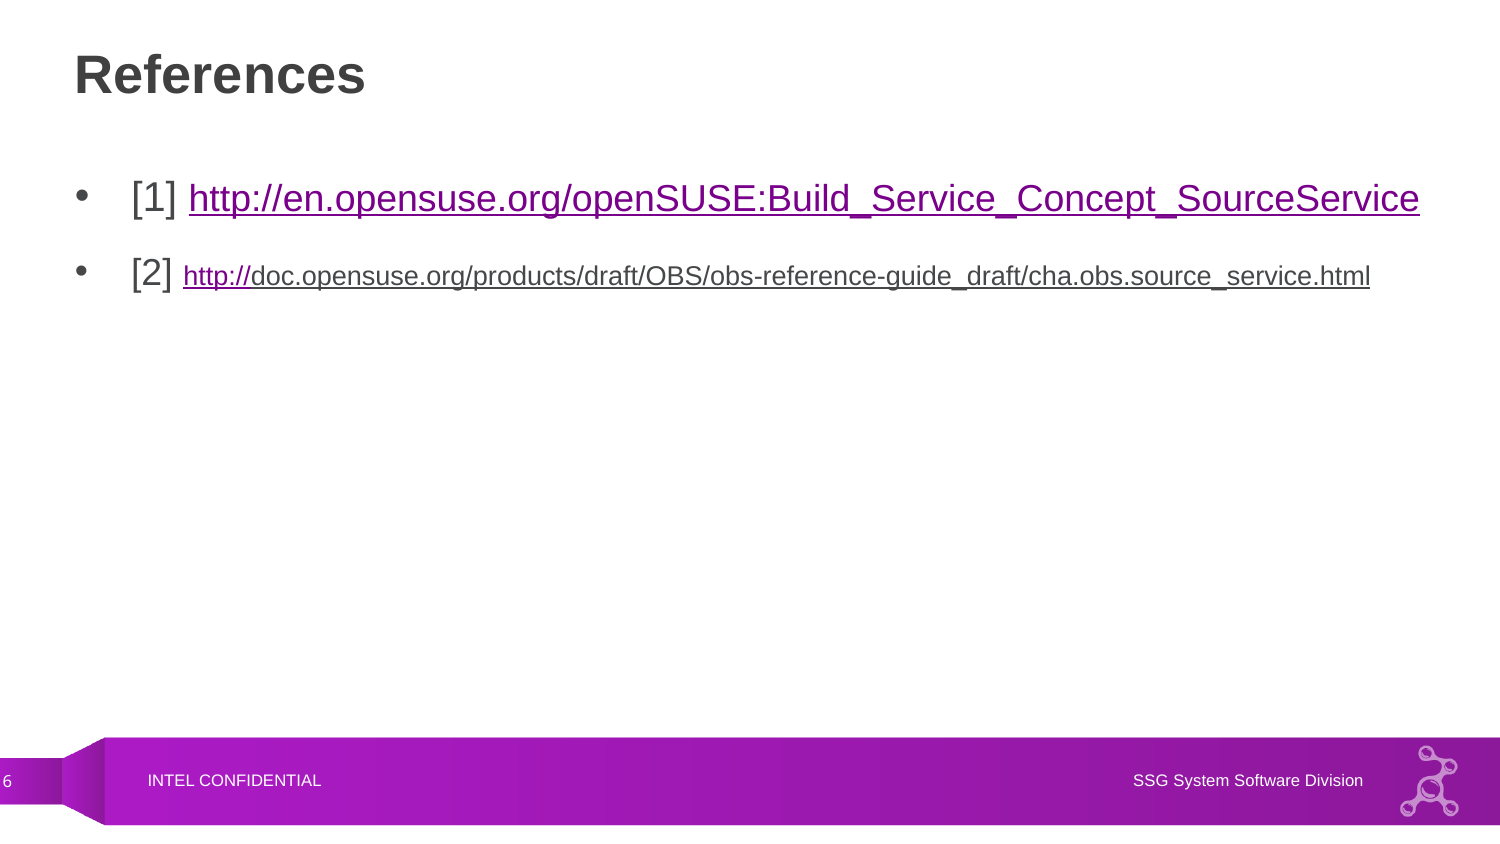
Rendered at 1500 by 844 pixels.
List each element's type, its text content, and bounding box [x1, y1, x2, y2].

picture [0, 0, 1500, 844]
title References [74, 50, 1425, 160]
list [1] http://en.opensuse.org/openSUSE:Build_Service_Concept_SourceService [2] http://doc.opensuse.org/products/draft/OBS/obs-reference-guide_draft/cha.obs.source_service.html [74, 169, 1425, 728]
